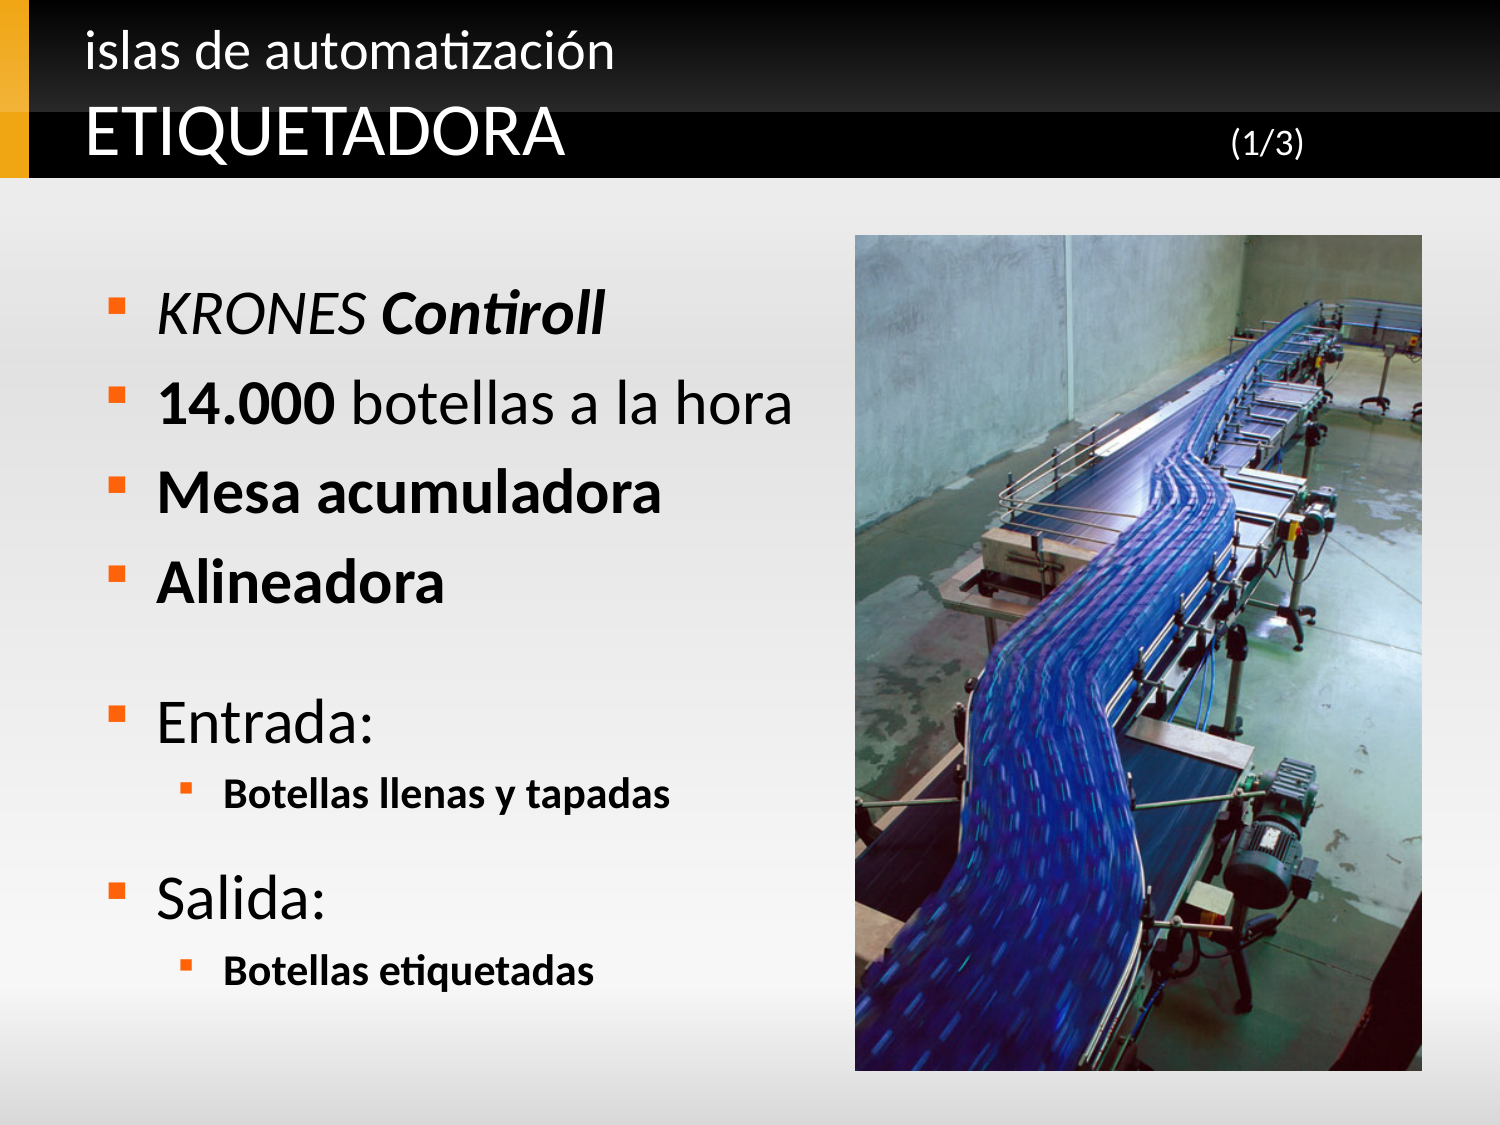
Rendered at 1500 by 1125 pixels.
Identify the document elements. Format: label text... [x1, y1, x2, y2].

picture [0, 0, 1500, 1125]
title islas de automatización ETIQUETADORA (1/3) [69, 0, 1420, 188]
list KRONES Contiroll 14.000 botellas a la hora Mesa acumuladora Alineadora Entrada: Botellas llenas y tapadas Salida: Botellas etiquetadas [74, 263, 850, 1006]
